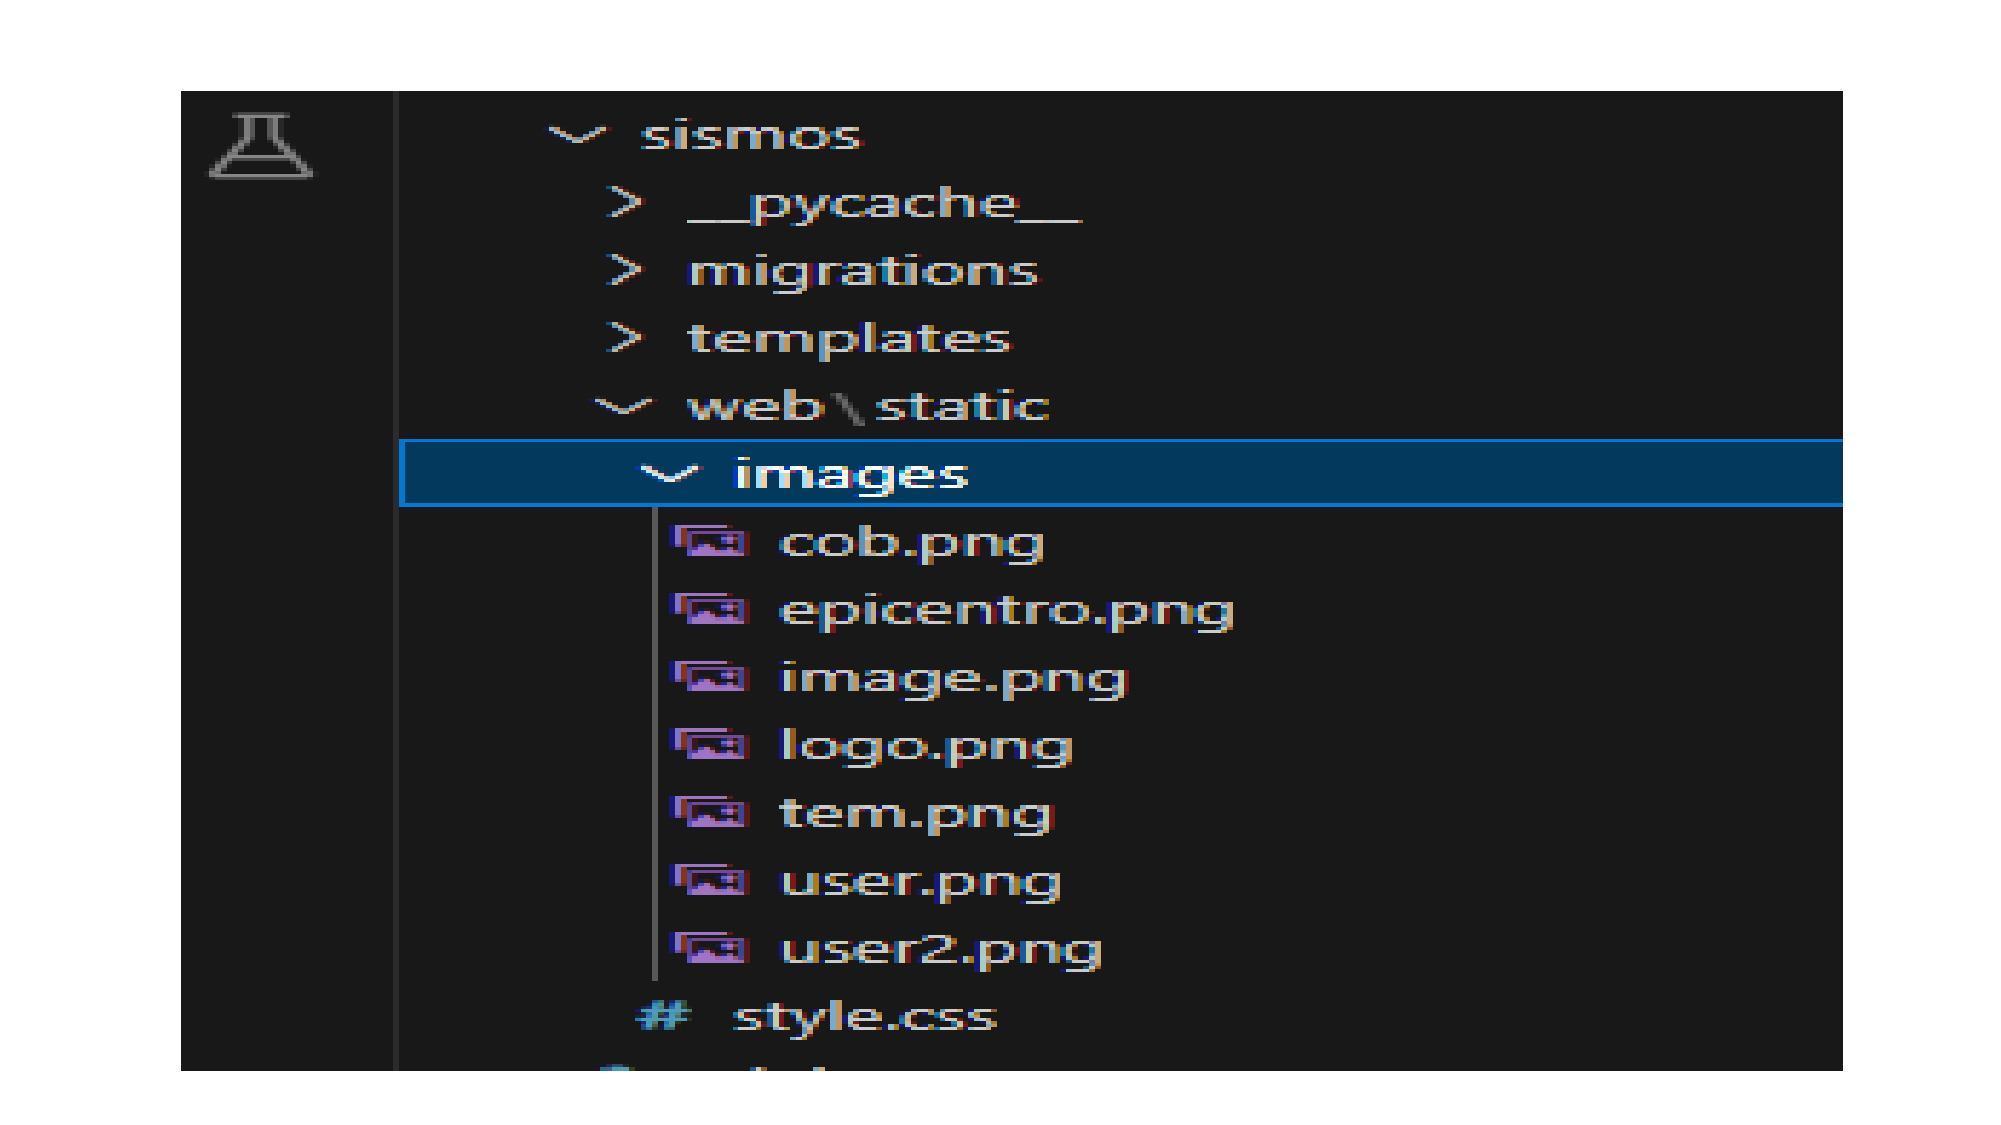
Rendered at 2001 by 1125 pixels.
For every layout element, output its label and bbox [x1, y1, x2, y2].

picture [181, 91, 1843, 1071]
